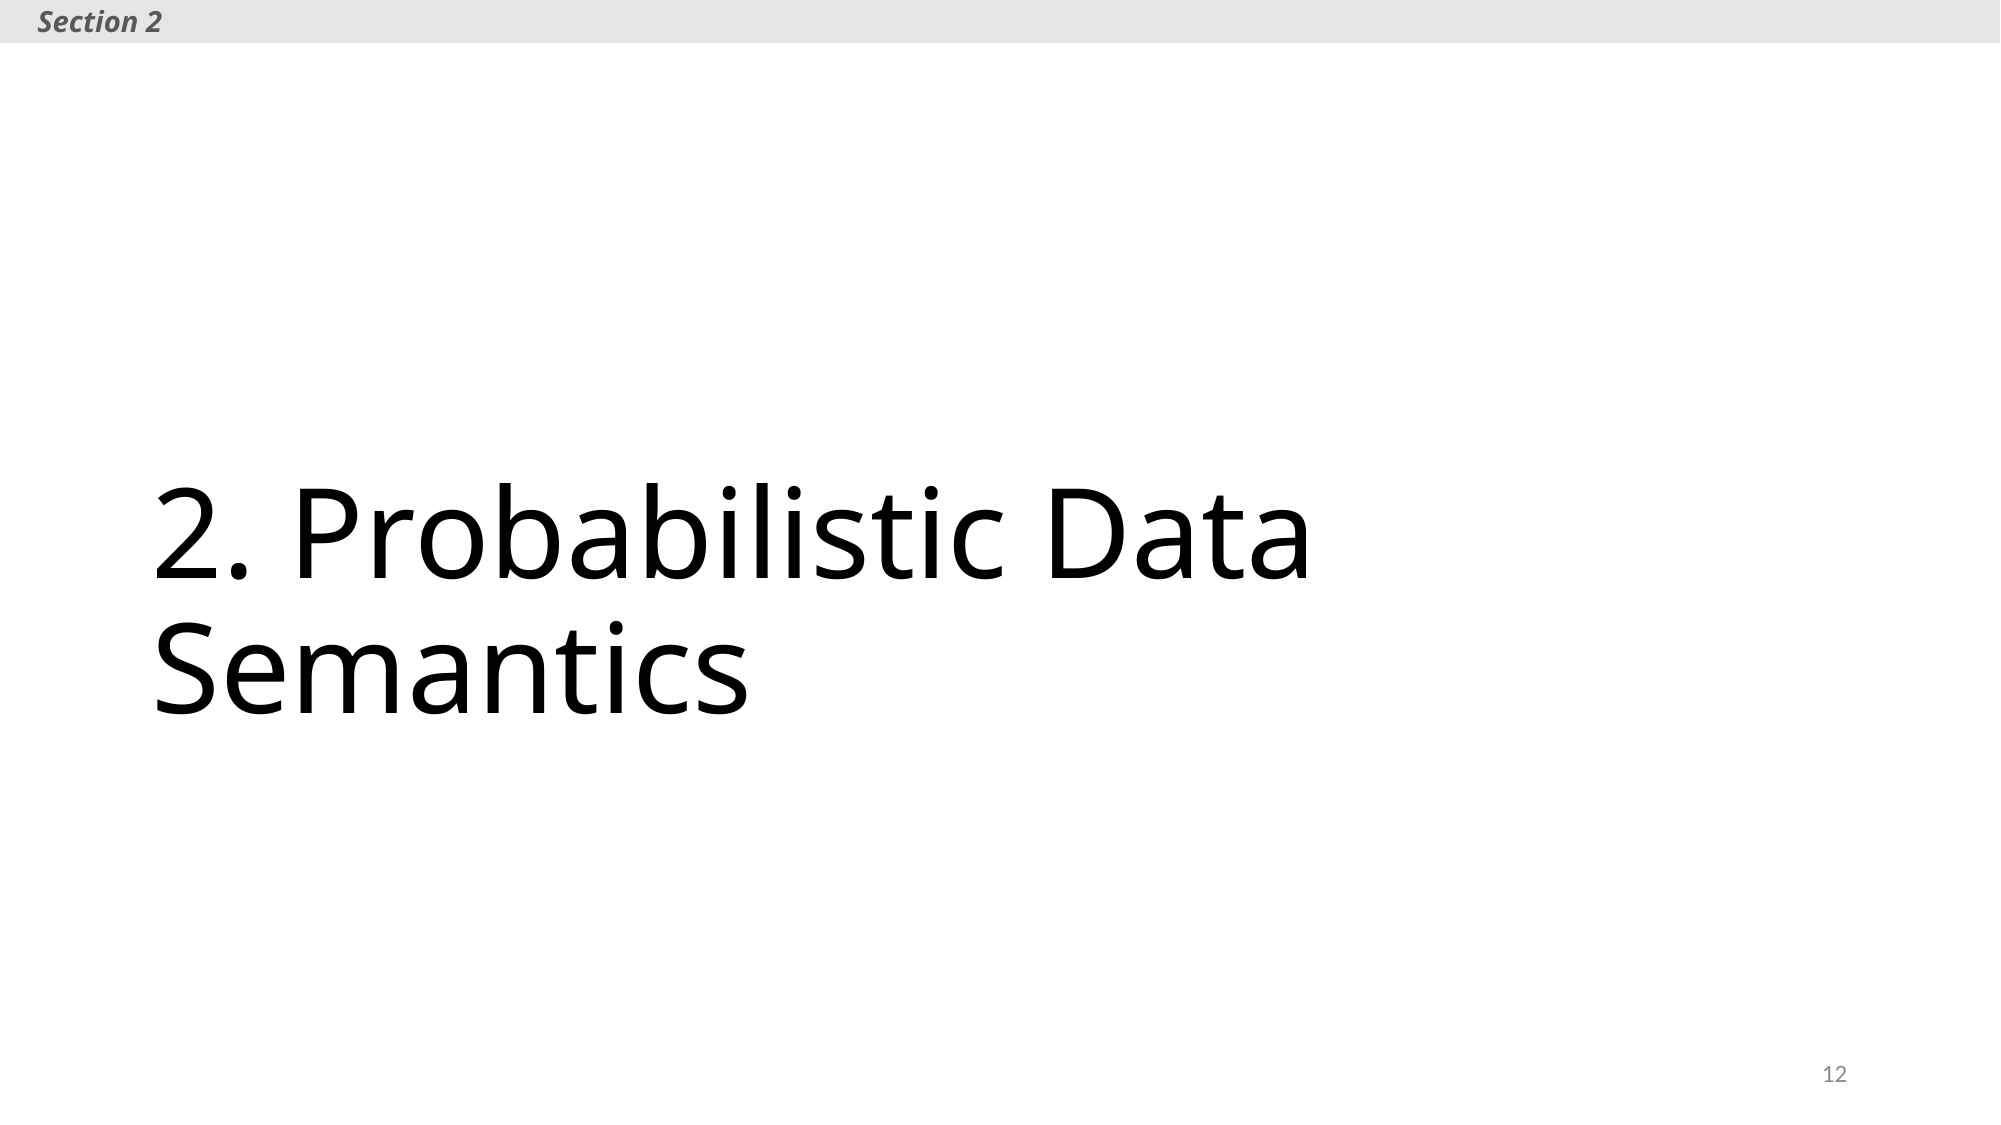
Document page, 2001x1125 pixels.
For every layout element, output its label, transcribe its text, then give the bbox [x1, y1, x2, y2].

title 2. Probabilistic Data Semantics [136, 280, 1862, 749]
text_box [0, 0, 2000, 47]
slide_number 12 [1412, 1042, 1863, 1103]
